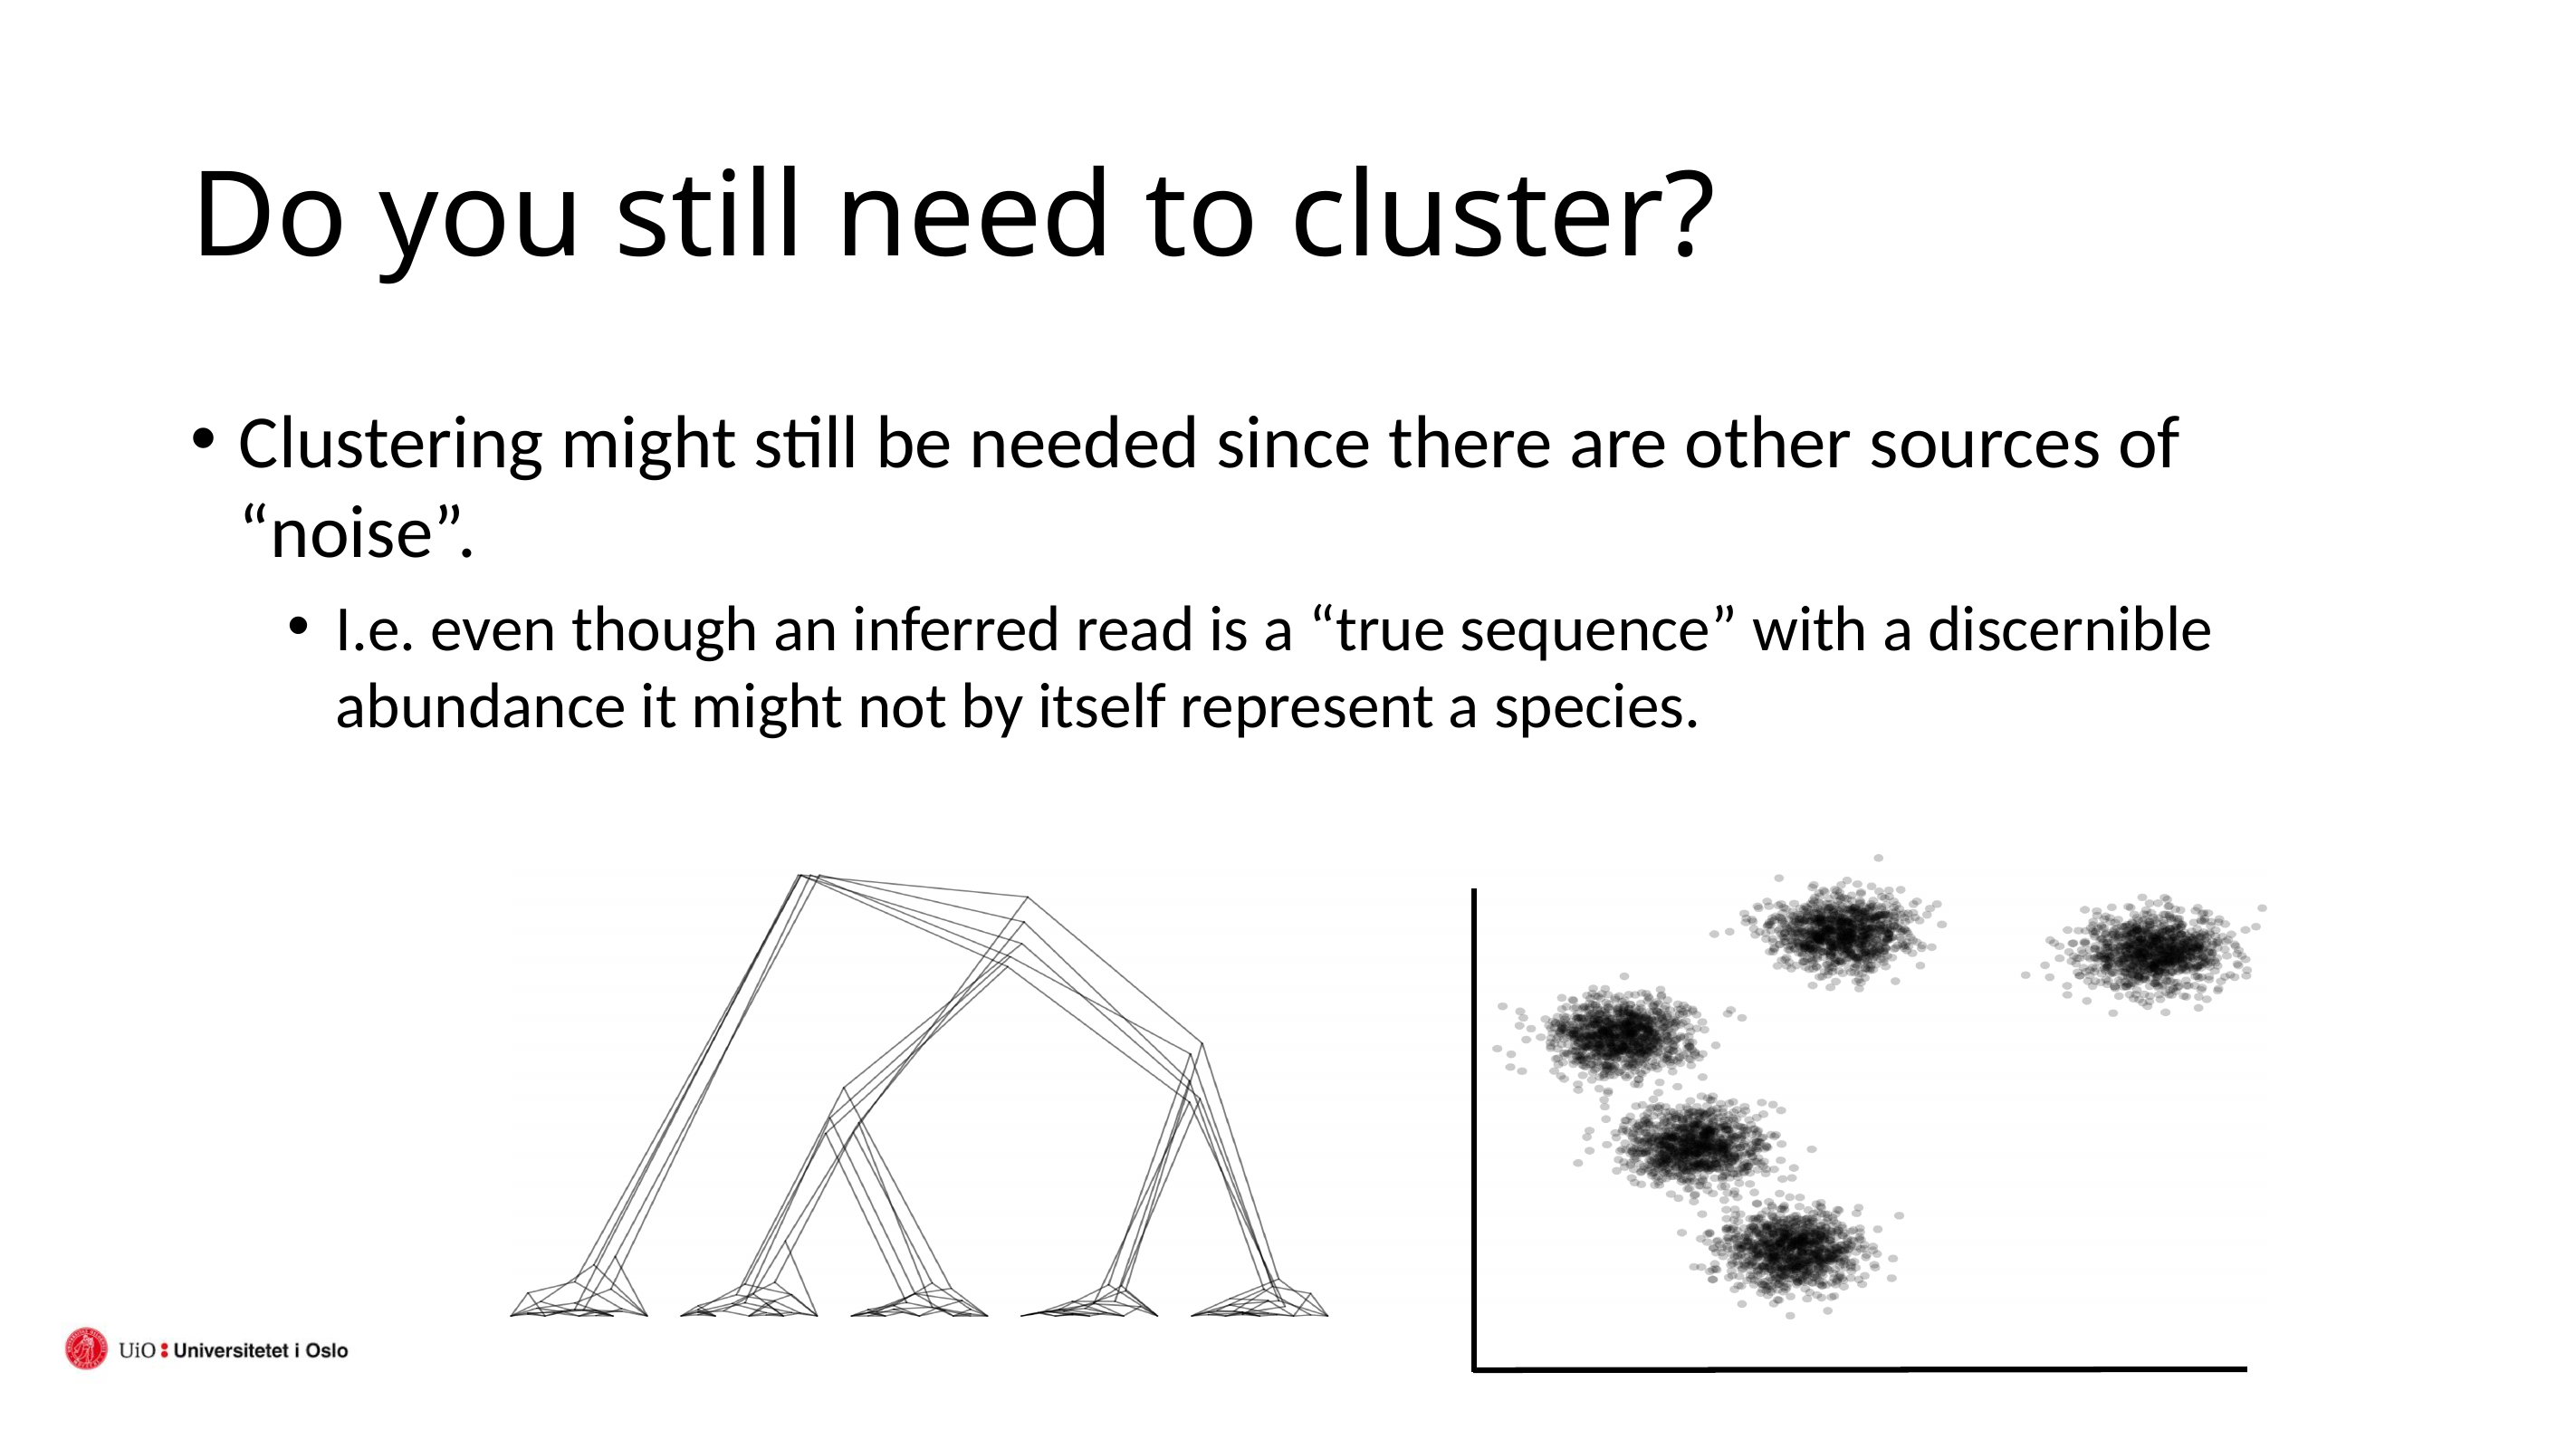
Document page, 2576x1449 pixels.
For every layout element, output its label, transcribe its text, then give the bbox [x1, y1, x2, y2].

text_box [510, 854, 2267, 1372]
title Do you still need to cluster? [177, 77, 2399, 358]
list Clustering might still be needed since there are other sources of “noise”. I.e. even though an inferred read is a “true sequence” with a discernible abundance it might not by itself represent a species. [177, 385, 2399, 1306]
picture [46, 1292, 411, 1415]
